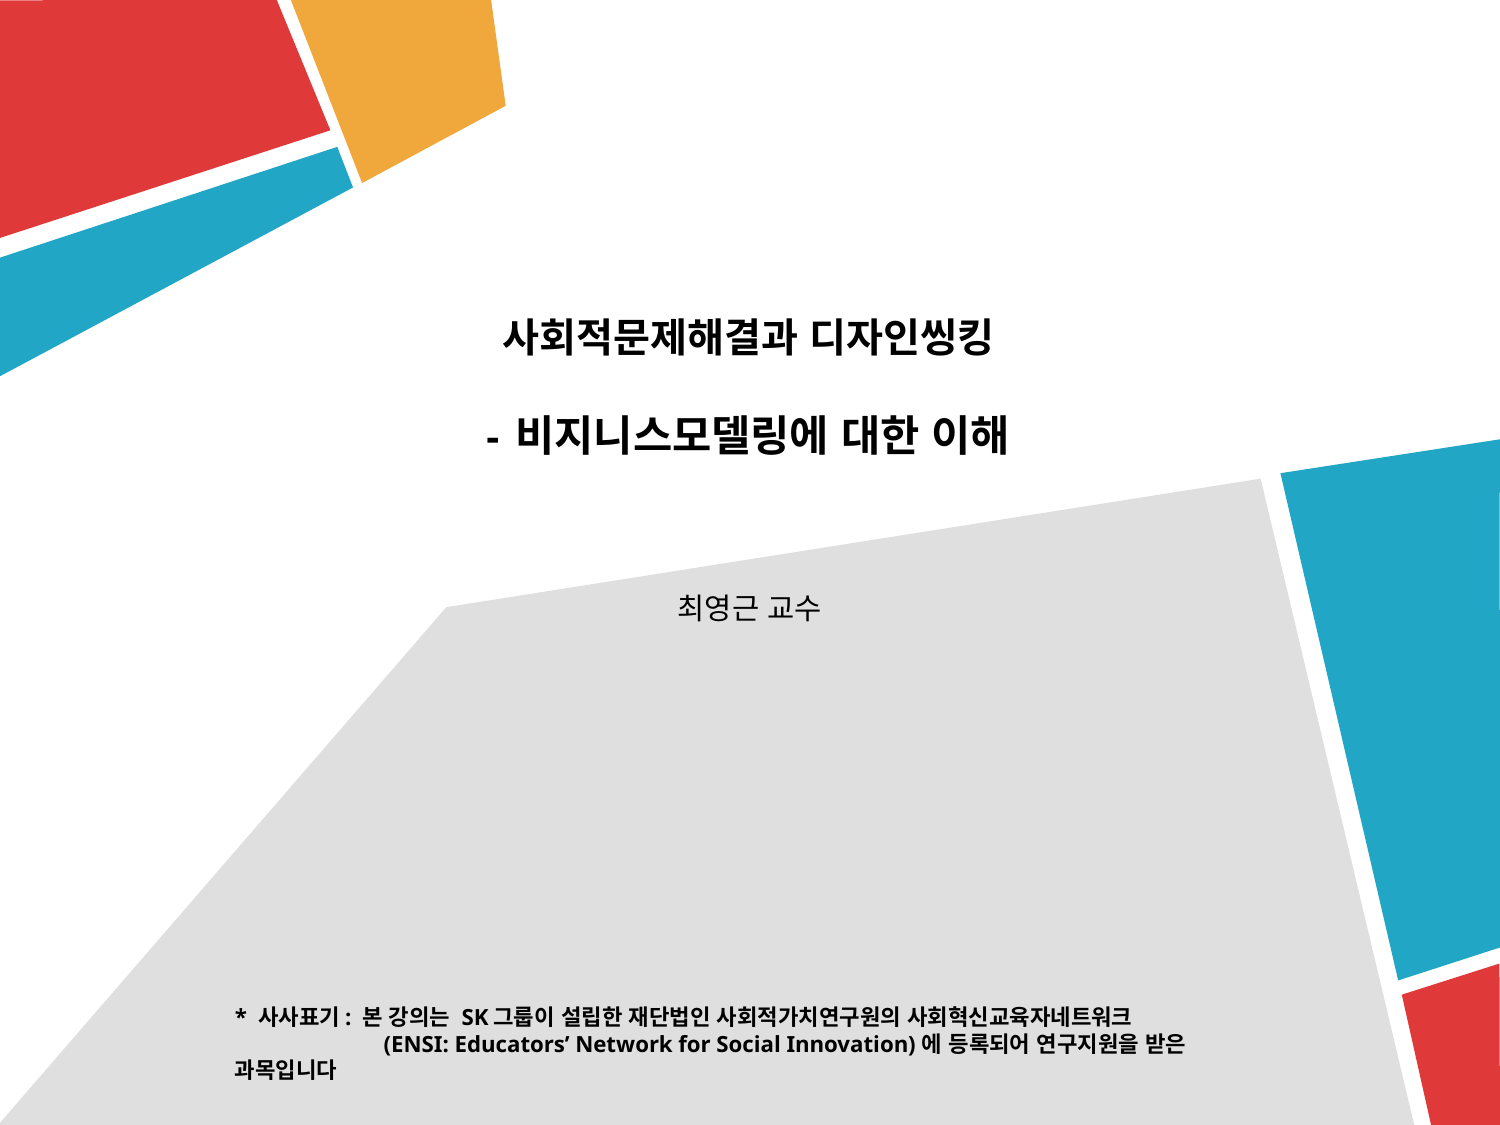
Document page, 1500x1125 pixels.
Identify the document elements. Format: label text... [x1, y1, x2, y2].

subtitle 최영근 교수 * 사사표기: 본 강의는 SK그룹이 설립한 재단법인 사회적가치연구원의 사회혁신교육자네트워크 (ENSI: Educators’ Network for Social Innovation)에 등록되어 연구지원을 받은 과목입니다 [220, 582, 1280, 1093]
title 사회적문제해결과 디자인씽킹 - 비지니스모델링에 대한 이해 [21, 303, 1476, 470]
